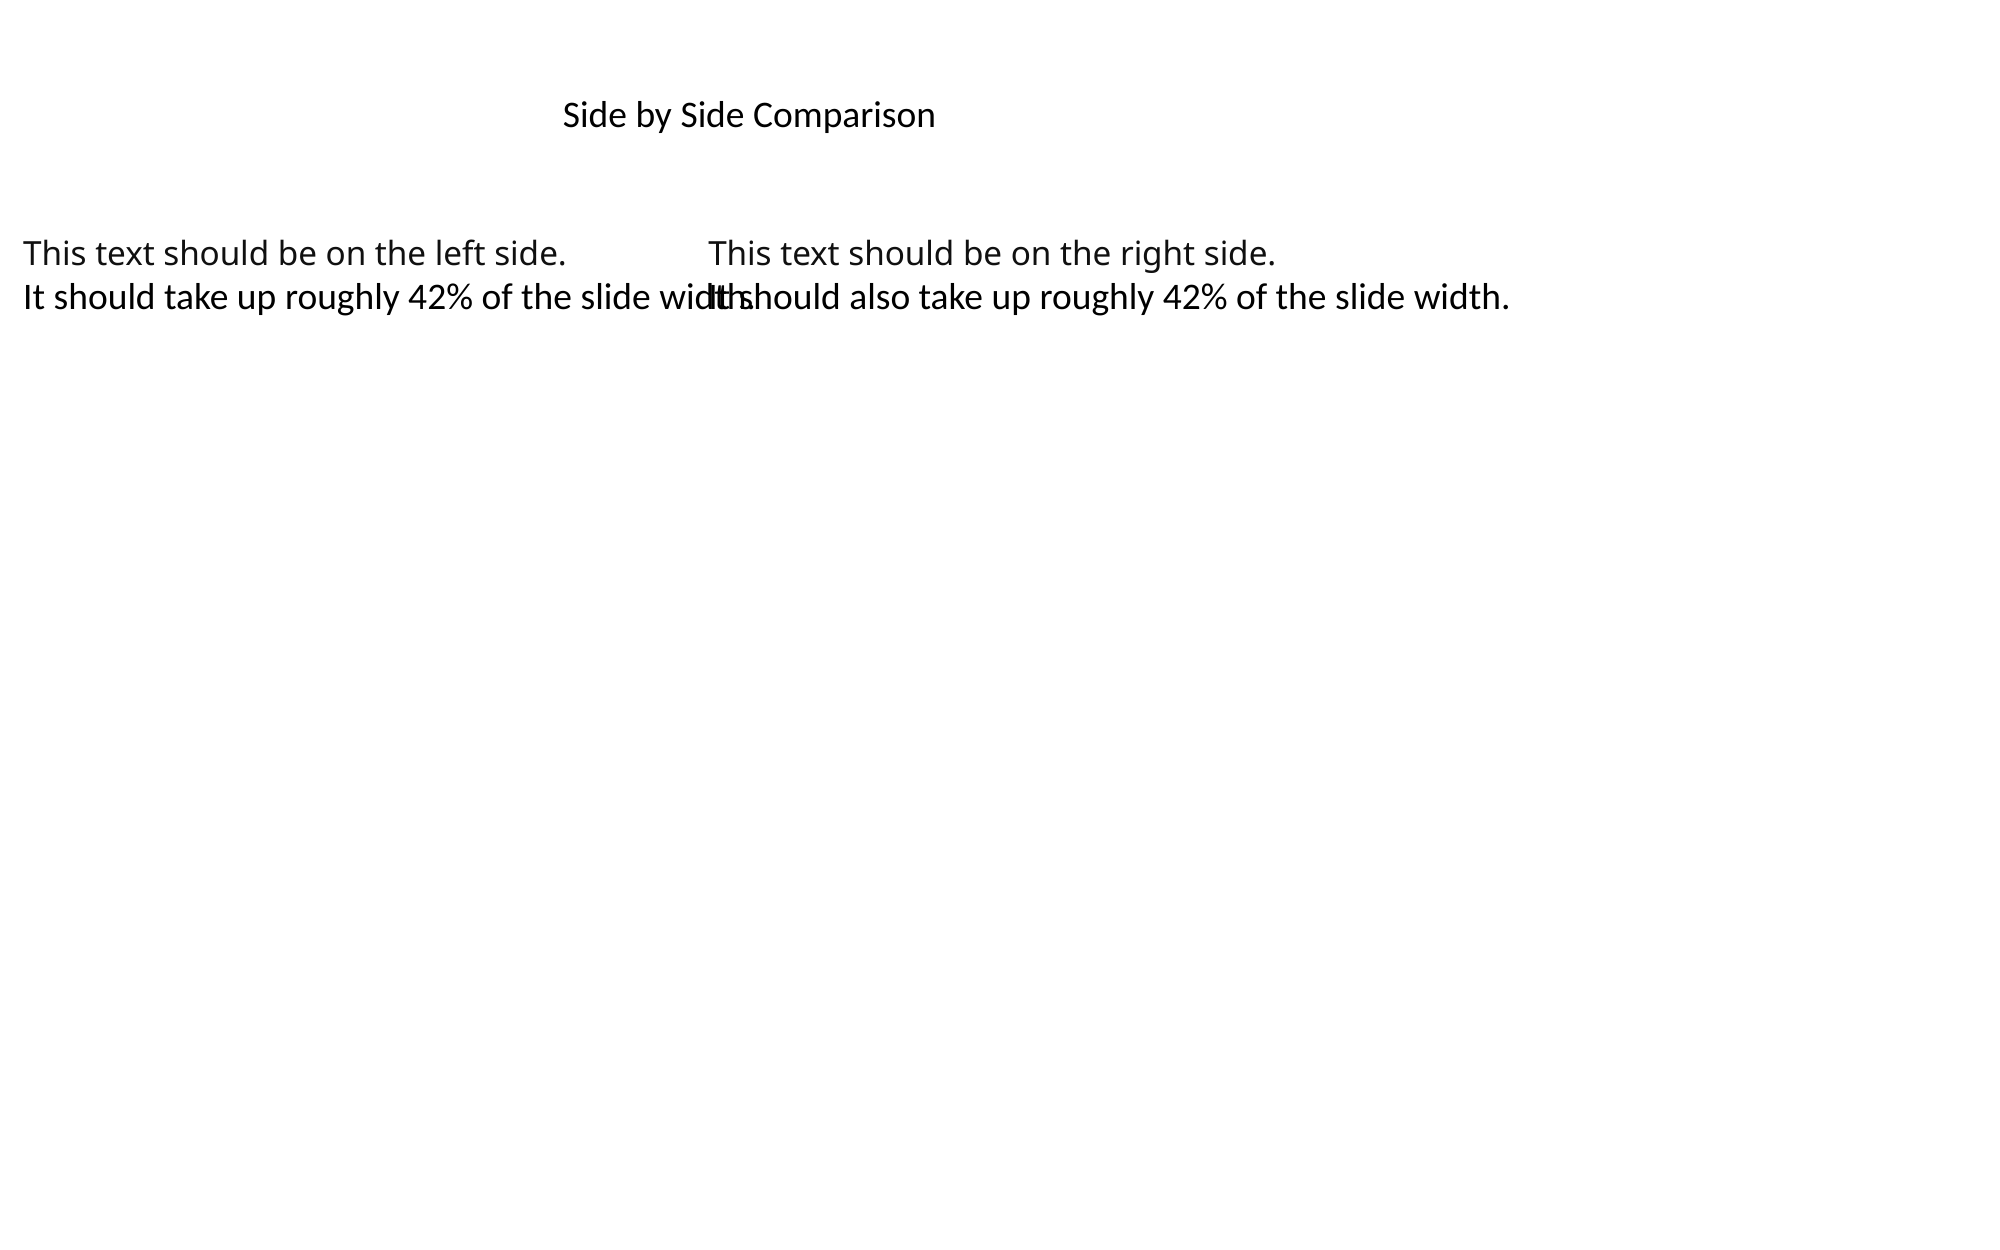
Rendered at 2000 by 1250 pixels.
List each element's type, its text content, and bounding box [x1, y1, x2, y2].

text_box Side by Side Comparison [548, 82, 952, 143]
text_box This text should be on the left side. It should take up roughly 42% of the slide width. [8, 224, 693, 325]
text_box This text should be on the right side. It should also take up roughly 42% of the slide width. [693, 224, 1527, 325]
